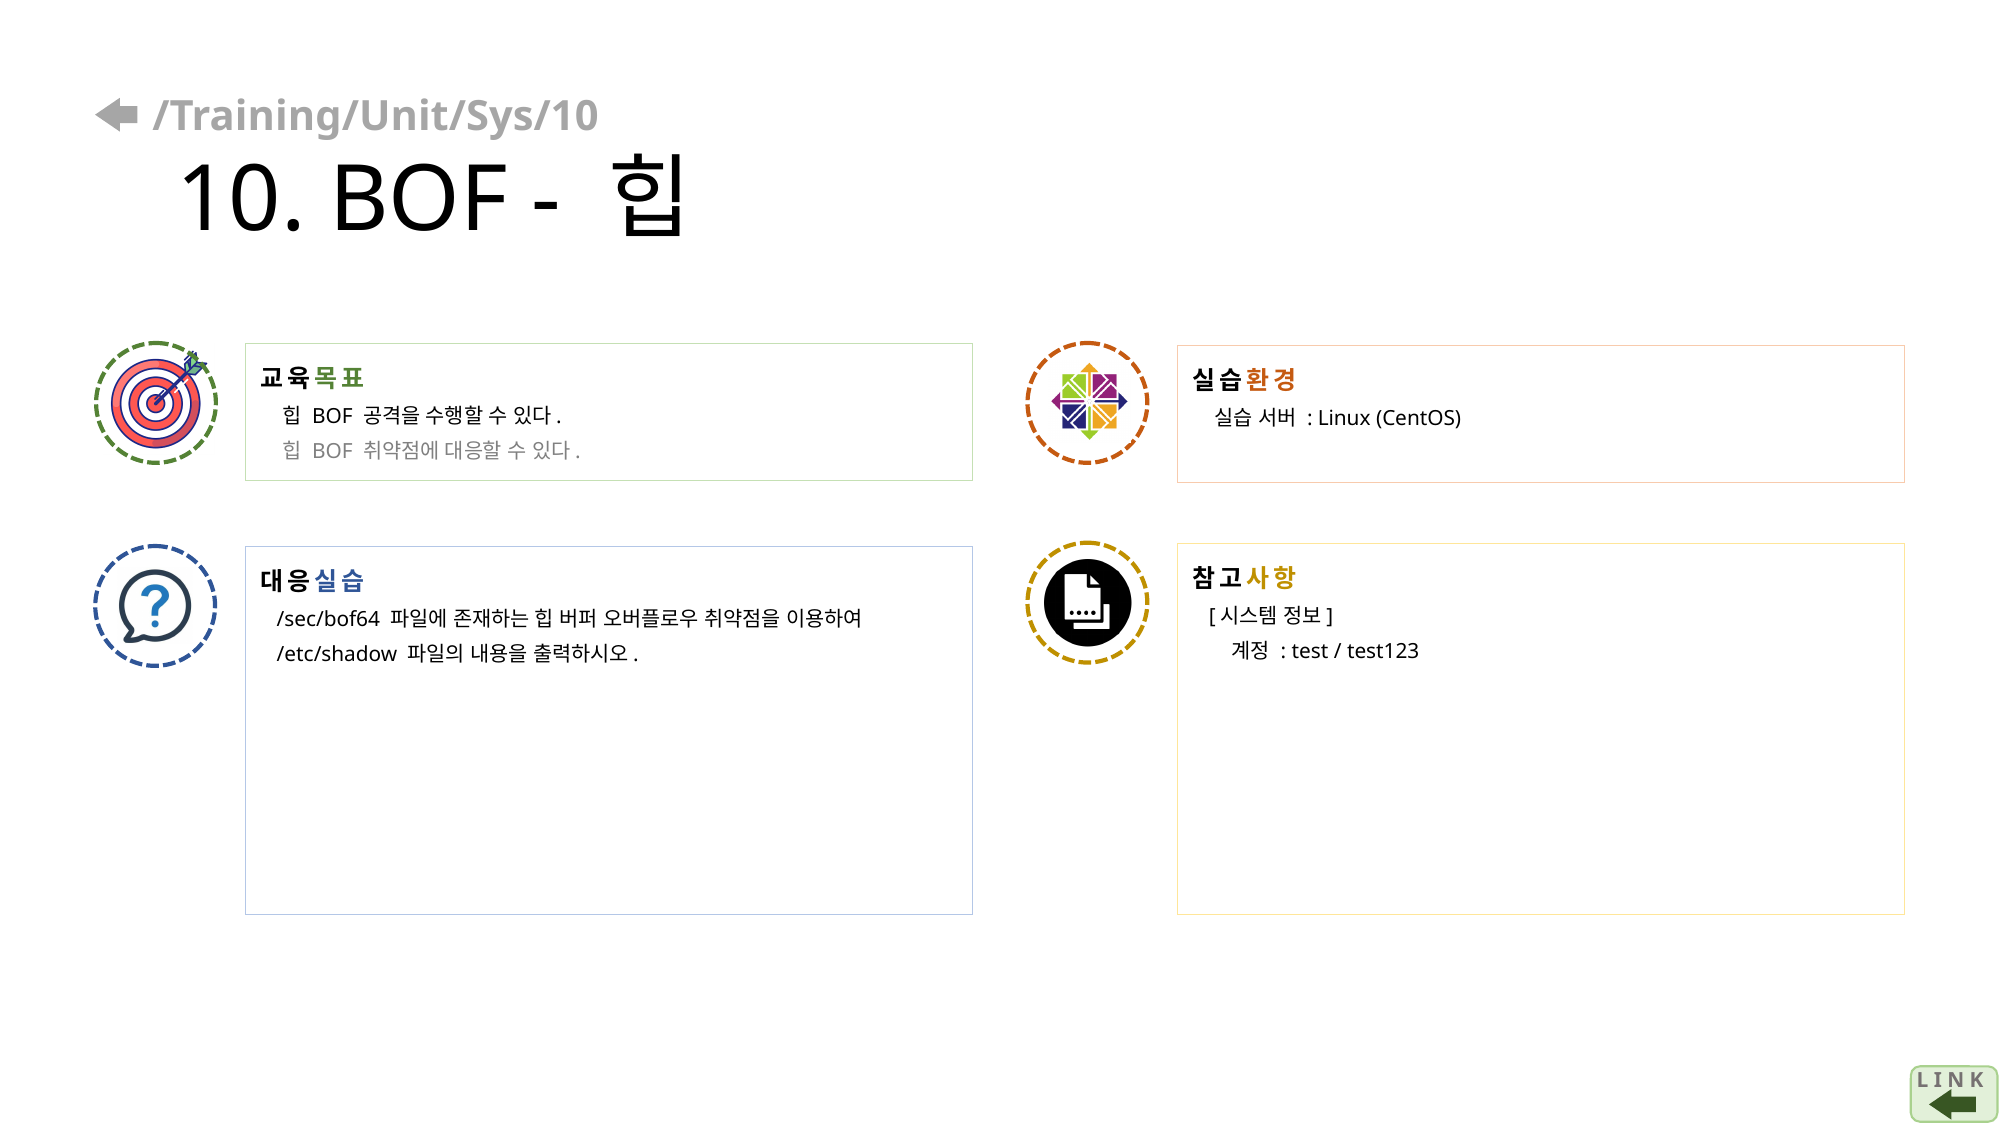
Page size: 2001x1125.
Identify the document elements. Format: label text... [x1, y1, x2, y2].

picture [1039, 554, 1136, 651]
text_box 교육목표 힙 BOF 공격을 수행할 수 있다. 힙 BOF 취약점에 대응할 수 있다. [245, 343, 973, 481]
text_box 참고사항 [시스템 정보] 계정 : test / test123 [1177, 543, 1905, 915]
text_box [1051, 541, 1125, 554]
text_box [124, 455, 187, 464]
title /Training/Unit/Sys/10 10. BOF - 힙 [137, 59, 1863, 278]
text_box 실습환경 실습 서버 : Linux (CentOS) [1177, 345, 1905, 483]
picture [103, 343, 215, 455]
text_box [95, 373, 103, 434]
text_box [1050, 651, 1125, 664]
text_box 대응실습 /sec/bof64 파일에 존재하는 힙 버퍼 오버플로우 취약점을 이용하여 /etc/shadow 파일의 내용을 출력하시오. [245, 546, 973, 915]
text_box [1026, 566, 1039, 640]
picture [1048, 360, 1131, 443]
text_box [1901, 1059, 2000, 1125]
picture [117, 567, 193, 644]
text_box [93, 95, 137, 134]
text_box [1136, 565, 1149, 640]
text_box [1026, 341, 1149, 464]
text_box [94, 544, 217, 667]
